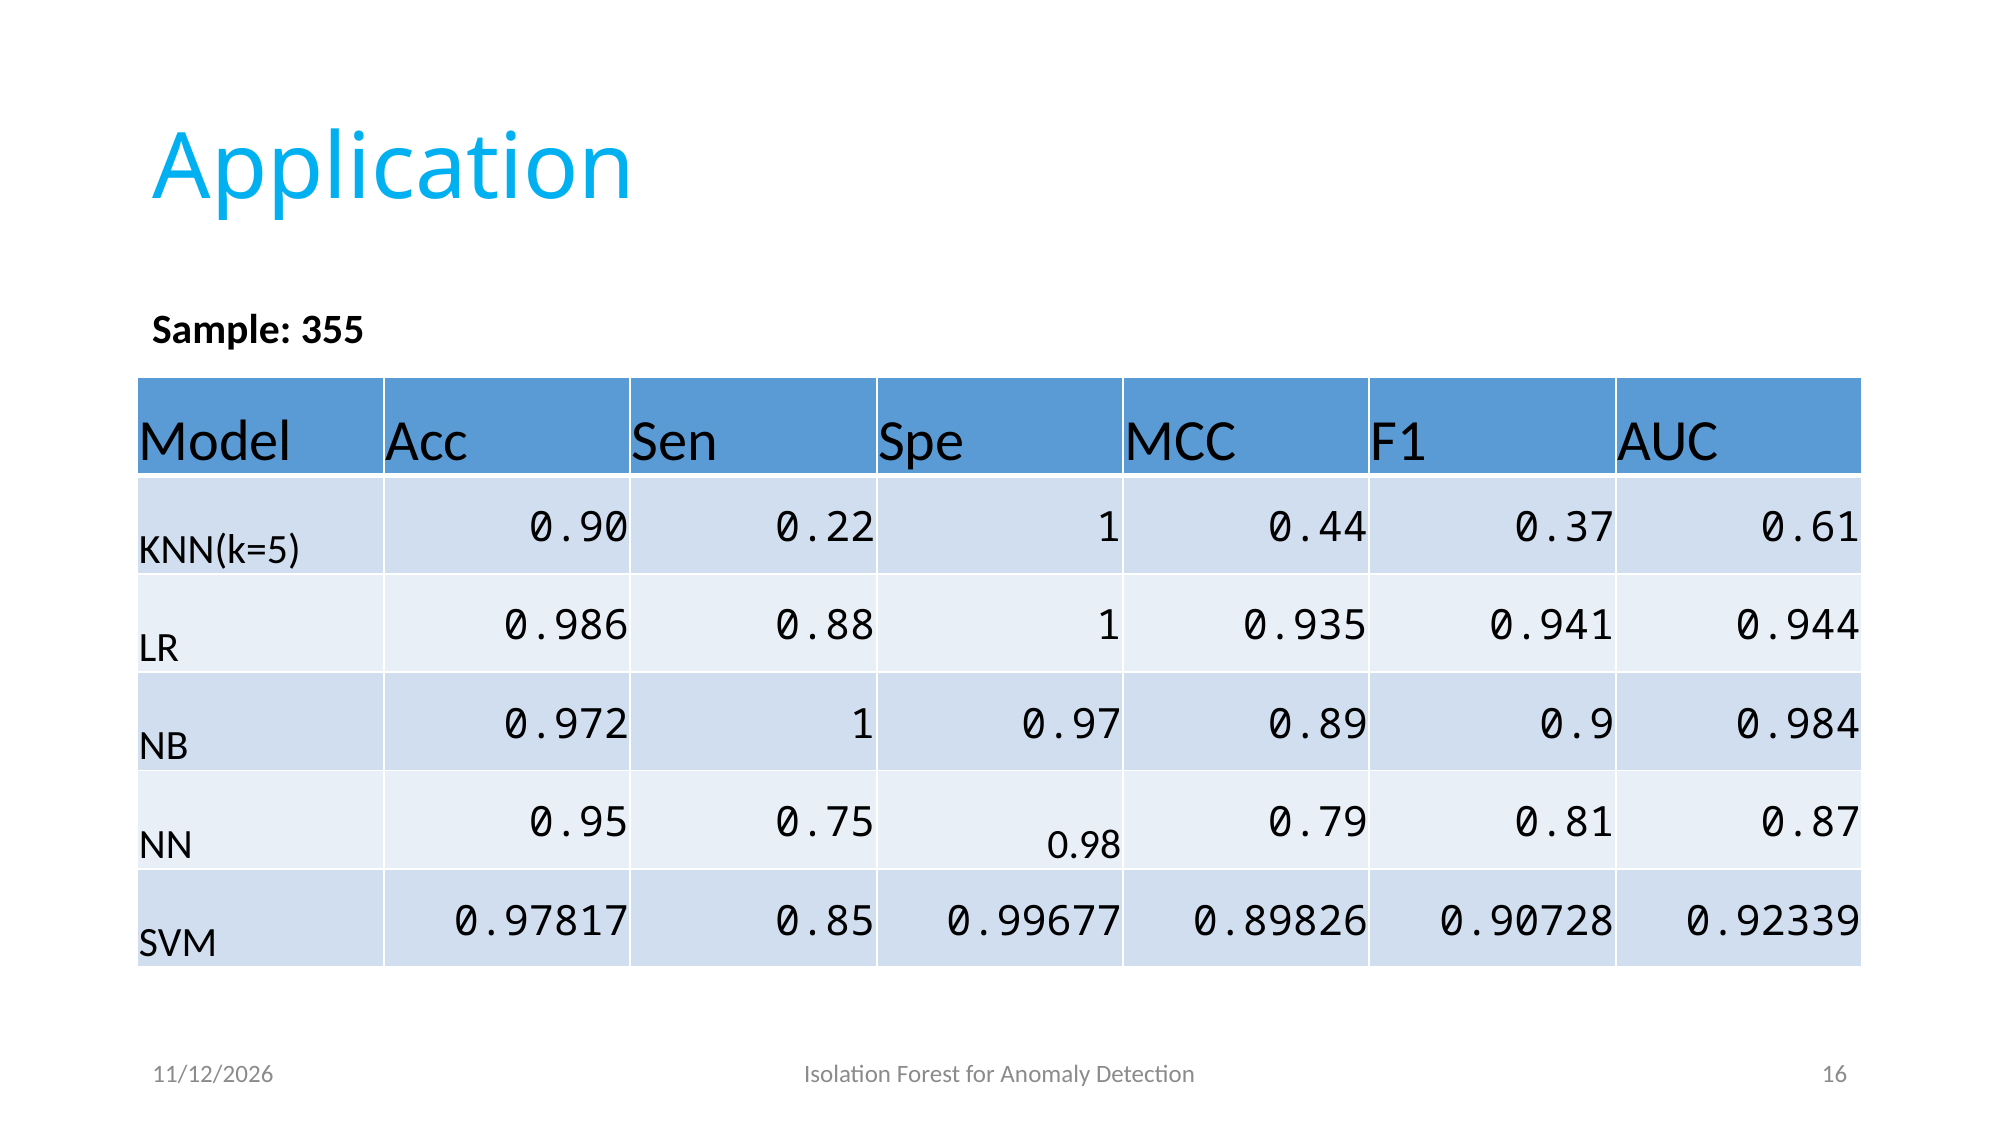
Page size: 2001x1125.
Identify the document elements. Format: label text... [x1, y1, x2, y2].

table_cell 0.9 [1370, 673, 1615, 770]
table_cell SVM [138, 870, 383, 966]
table_cell 0.79 [1124, 771, 1368, 868]
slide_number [137, 1042, 588, 1103]
table_cell 0.90 [385, 478, 629, 573]
table_cell NB [138, 673, 383, 770]
table_cell 1 [631, 673, 876, 770]
table_cell 0.984 [1617, 673, 1861, 770]
table_cell 0.22 [631, 478, 876, 573]
table_cell 0.941 [1370, 575, 1615, 671]
table_cell 0.95 [385, 771, 629, 868]
footer Isolation Forest for Anomaly Detection [662, 1042, 1338, 1103]
table_cell 0.89 [1124, 673, 1368, 770]
table_header Acc [385, 378, 629, 473]
table_cell 0.90728 [1370, 870, 1615, 966]
table_cell 0.89826 [1124, 870, 1368, 966]
table_cell 0.87 [1617, 771, 1861, 868]
table_cell 0.944 [1617, 575, 1861, 671]
slide_number 16 [1412, 1042, 1863, 1103]
table_cell 0.986 [385, 575, 629, 671]
table_header MCC [1124, 378, 1368, 473]
table_header Spe [878, 378, 1122, 473]
table_cell 0.85 [631, 870, 876, 966]
table_header Sen [631, 378, 876, 473]
table_cell 0.935 [1124, 575, 1368, 671]
table_cell 0.99677 [878, 870, 1122, 966]
table_cell NN [138, 771, 383, 868]
table_cell LR [138, 575, 383, 671]
table_cell 0.37 [1370, 478, 1615, 573]
table_cell 0.61 [1617, 478, 1861, 573]
table_cell 0.92339 [1617, 870, 1861, 966]
table_cell 0.97817 [385, 870, 629, 966]
text_box Sample: 355 [137, 294, 978, 360]
table_header AUC [1617, 378, 1861, 473]
table_cell 1 [878, 575, 1122, 671]
table_header Model [138, 378, 383, 473]
table_cell 0.98 [878, 771, 1122, 868]
table_cell 0.75 [631, 771, 876, 868]
table_cell 0.972 [385, 673, 629, 770]
table_cell 0.88 [631, 575, 876, 671]
table_cell KNN(k=5) [138, 478, 383, 573]
table_header F1 [1370, 378, 1615, 473]
table_cell 1 [878, 478, 1122, 573]
title Application [137, 59, 1863, 278]
table_cell 0.44 [1124, 478, 1368, 573]
table_cell 0.81 [1370, 771, 1615, 868]
table_cell 0.97 [878, 673, 1122, 770]
